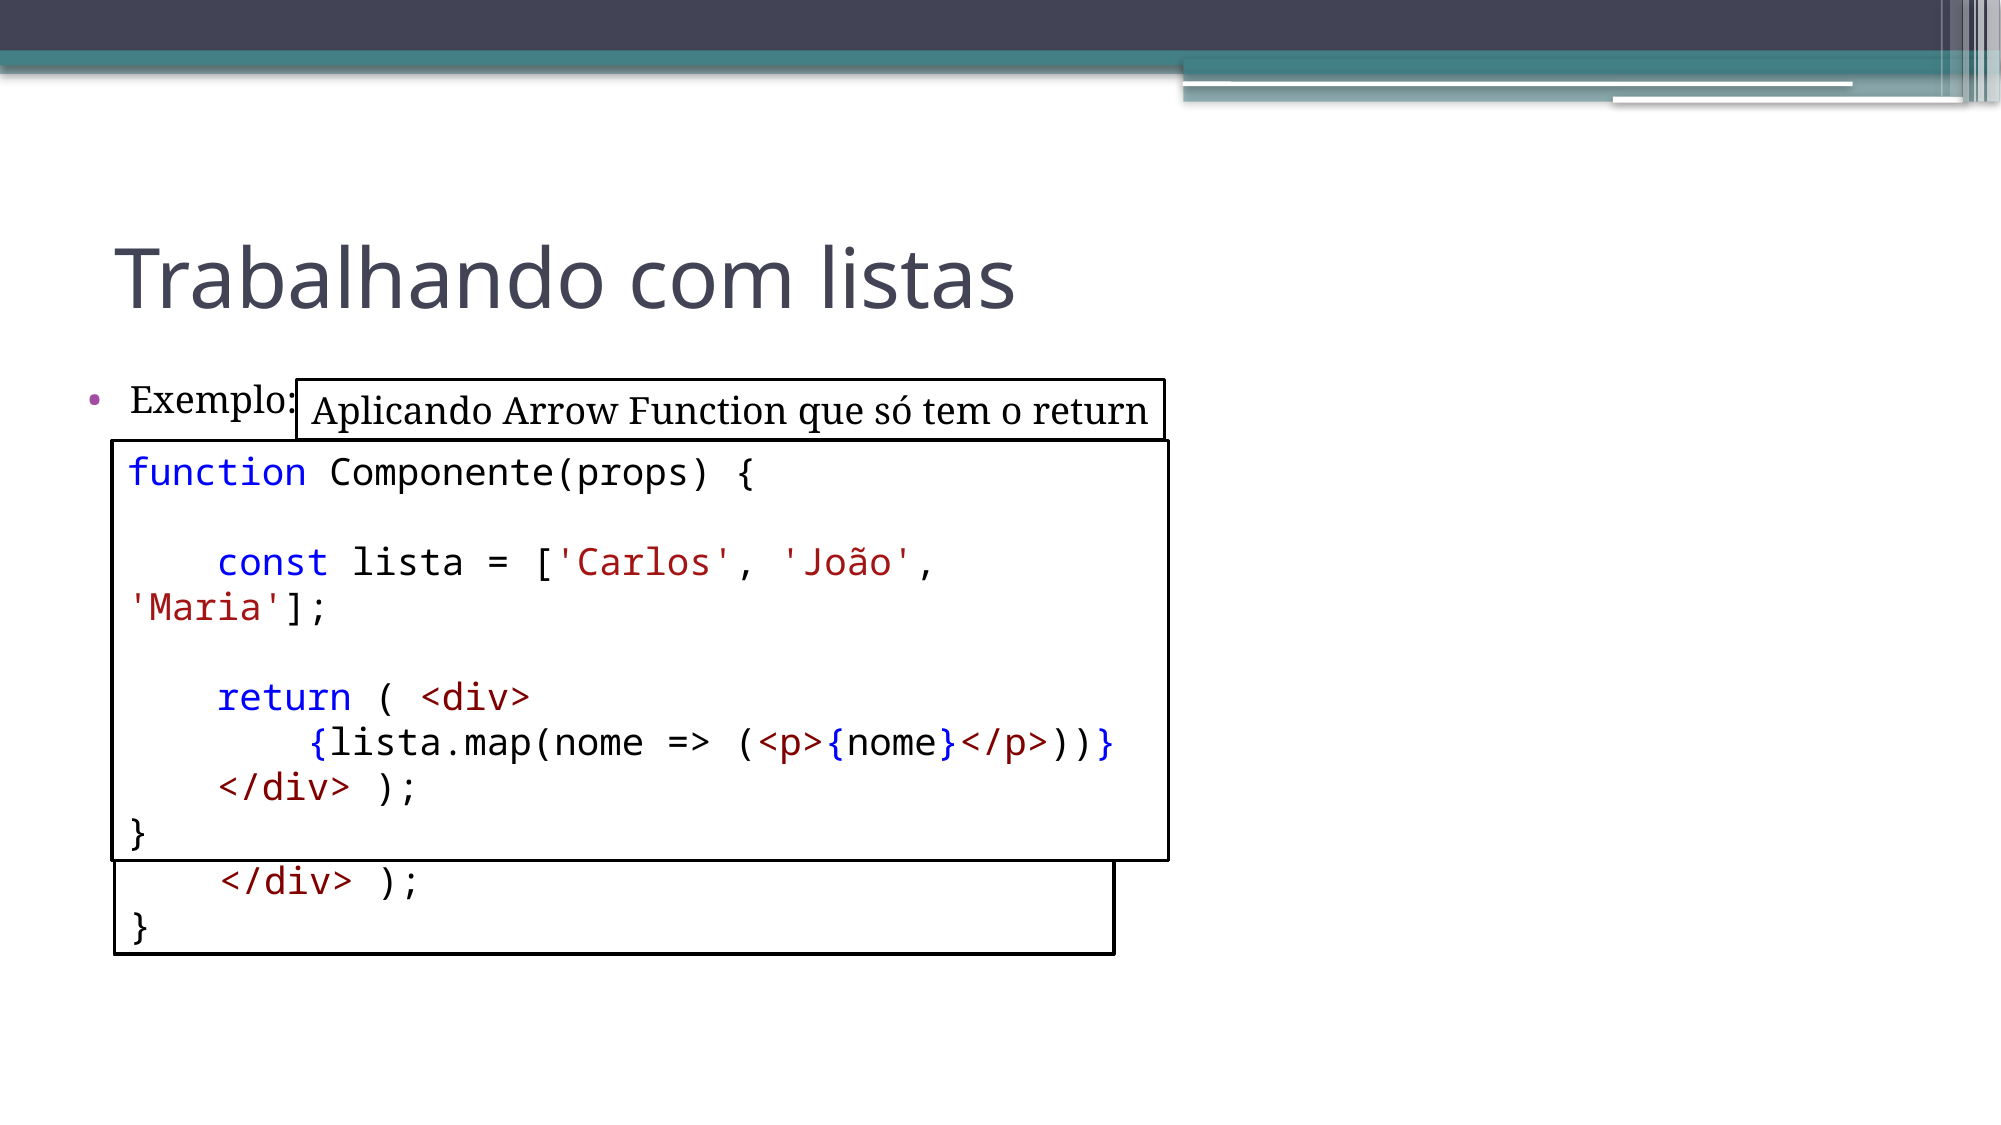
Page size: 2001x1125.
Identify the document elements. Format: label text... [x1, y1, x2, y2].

text_box function Componente(props) { const lista = ['Carlos', 'João', 'Maria']; return ( <div> {lista.map((nome) => { return (<p>{nome}</p>) })} </div> ); } [113, 862, 1116, 956]
title Trabalhando com listas [99, 187, 1900, 363]
text_box function Componente(props) { const lista = ['Carlos', 'João', 'Maria']; return ( <div> {lista.map(nome => (<p>{nome}</p>))} </div> ); } [110, 439, 1170, 862]
list Exemplo: [55, 368, 1981, 1125]
text_box Aplicando Arrow Function que só tem o return [295, 378, 1166, 441]
